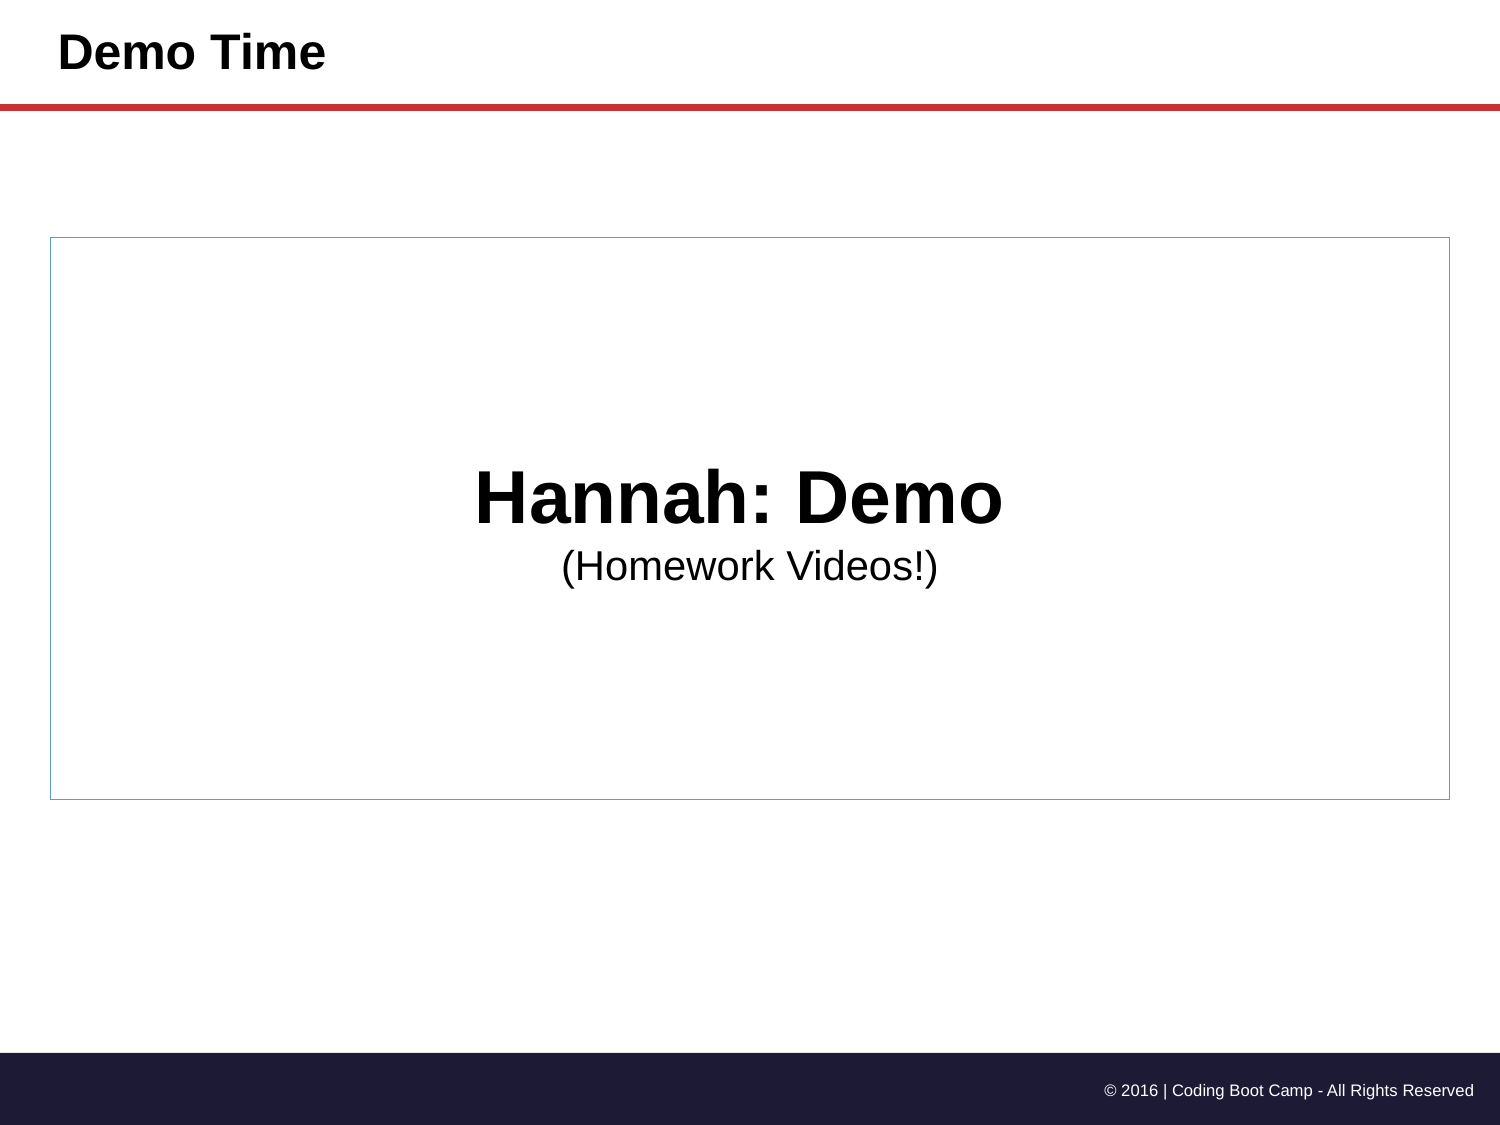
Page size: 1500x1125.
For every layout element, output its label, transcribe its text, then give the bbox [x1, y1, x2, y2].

text_box Hannah: Demo (Homework Videos!) [50, 237, 1450, 800]
title Demo Time [49, 0, 948, 108]
